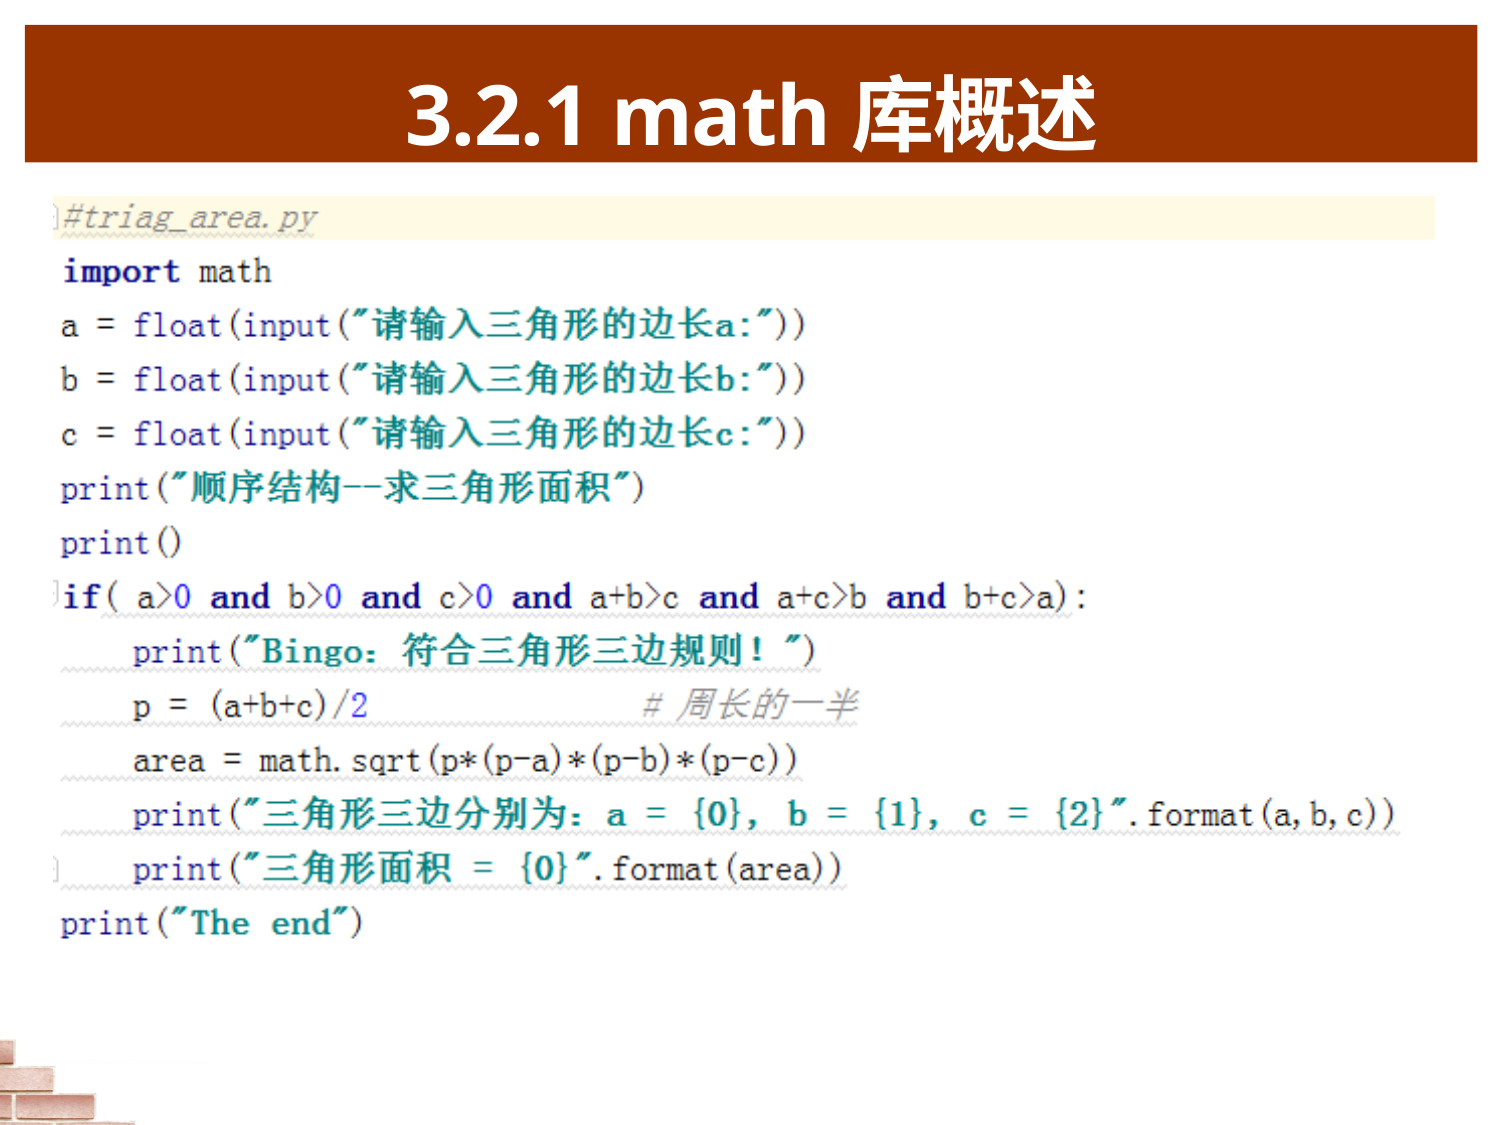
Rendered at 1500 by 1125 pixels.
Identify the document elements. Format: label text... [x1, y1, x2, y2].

picture [0, 992, 213, 1125]
picture [52, 196, 1435, 953]
title 3.2.1 math库概述 [24, 24, 1478, 163]
